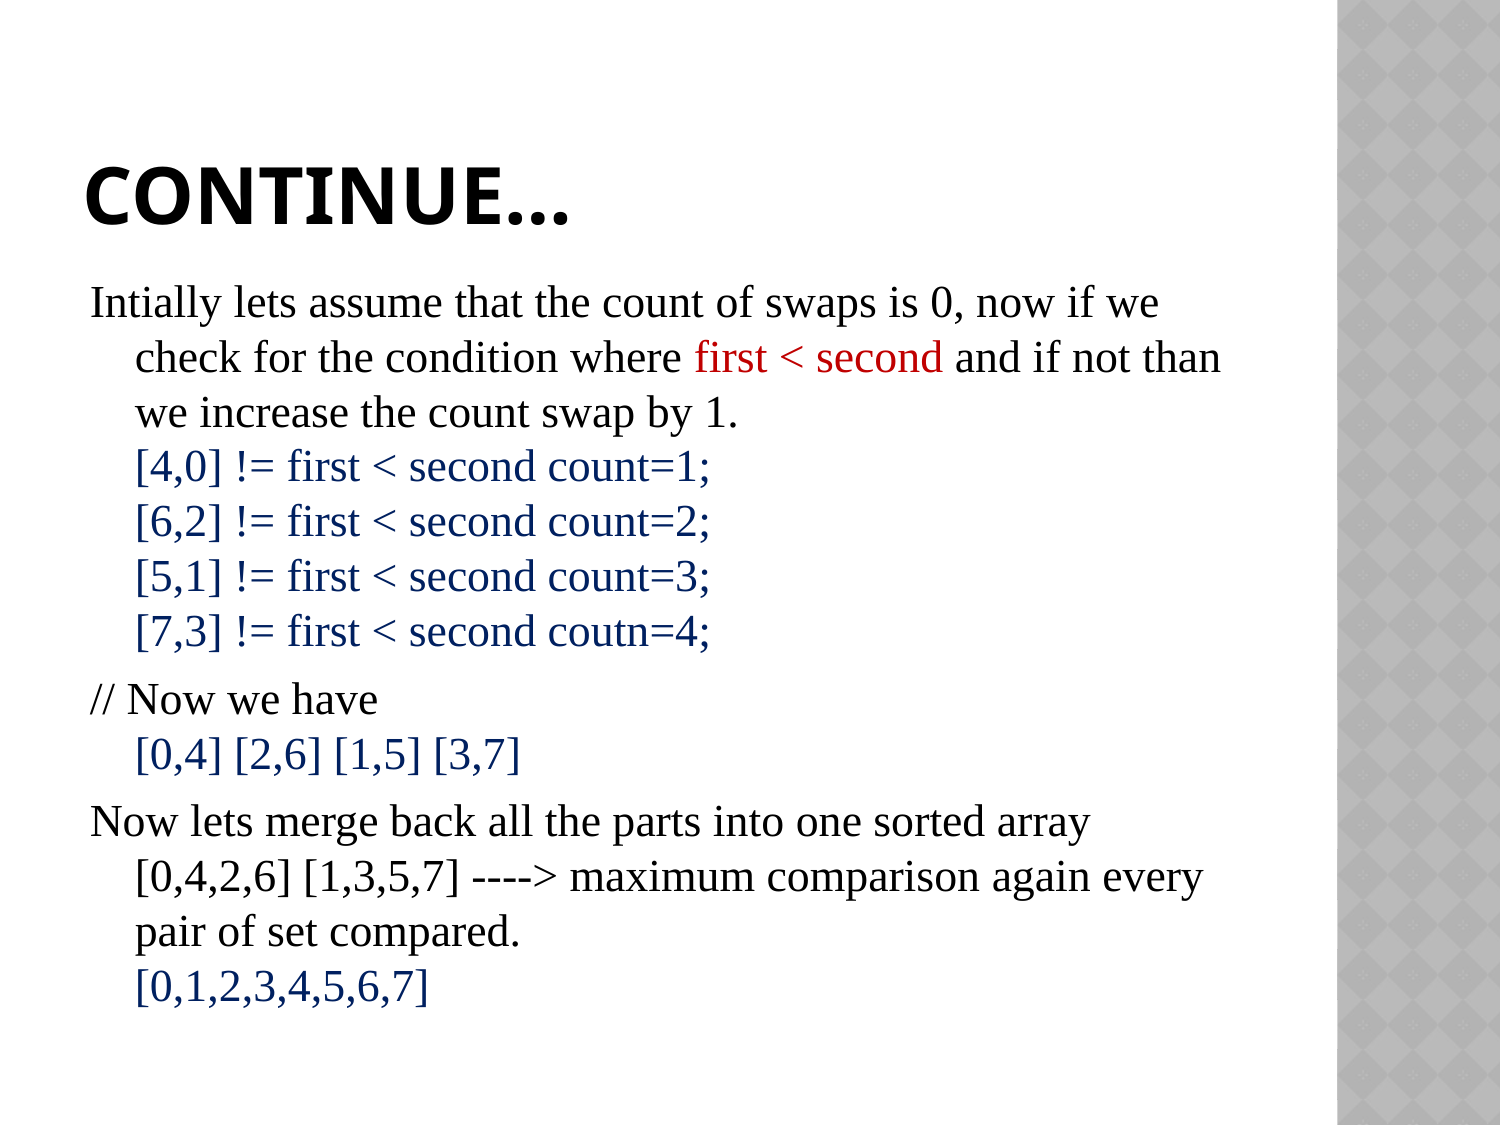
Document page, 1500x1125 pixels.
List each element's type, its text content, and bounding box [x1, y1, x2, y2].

title Continue… [75, 52, 1263, 240]
list Intially lets assume that the count of swaps is 0, now if we check for the condition where first < second and if not than we increase the count swap by 1. [4,0] != first < second count=1; [6,2] != first < second count=2; [5,1] != first < second count=3; [7,3] != first < second coutn=4; // Now we have [0,4] [2,6] [1,5] [3,7] Now lets merge back all the parts into one sorted array [0,4,2,6] [1,3,5,7] ----> maximum comparison again every pair of set compared. [0,1,2,3,4,5,6,7] [75, 264, 1263, 1059]
